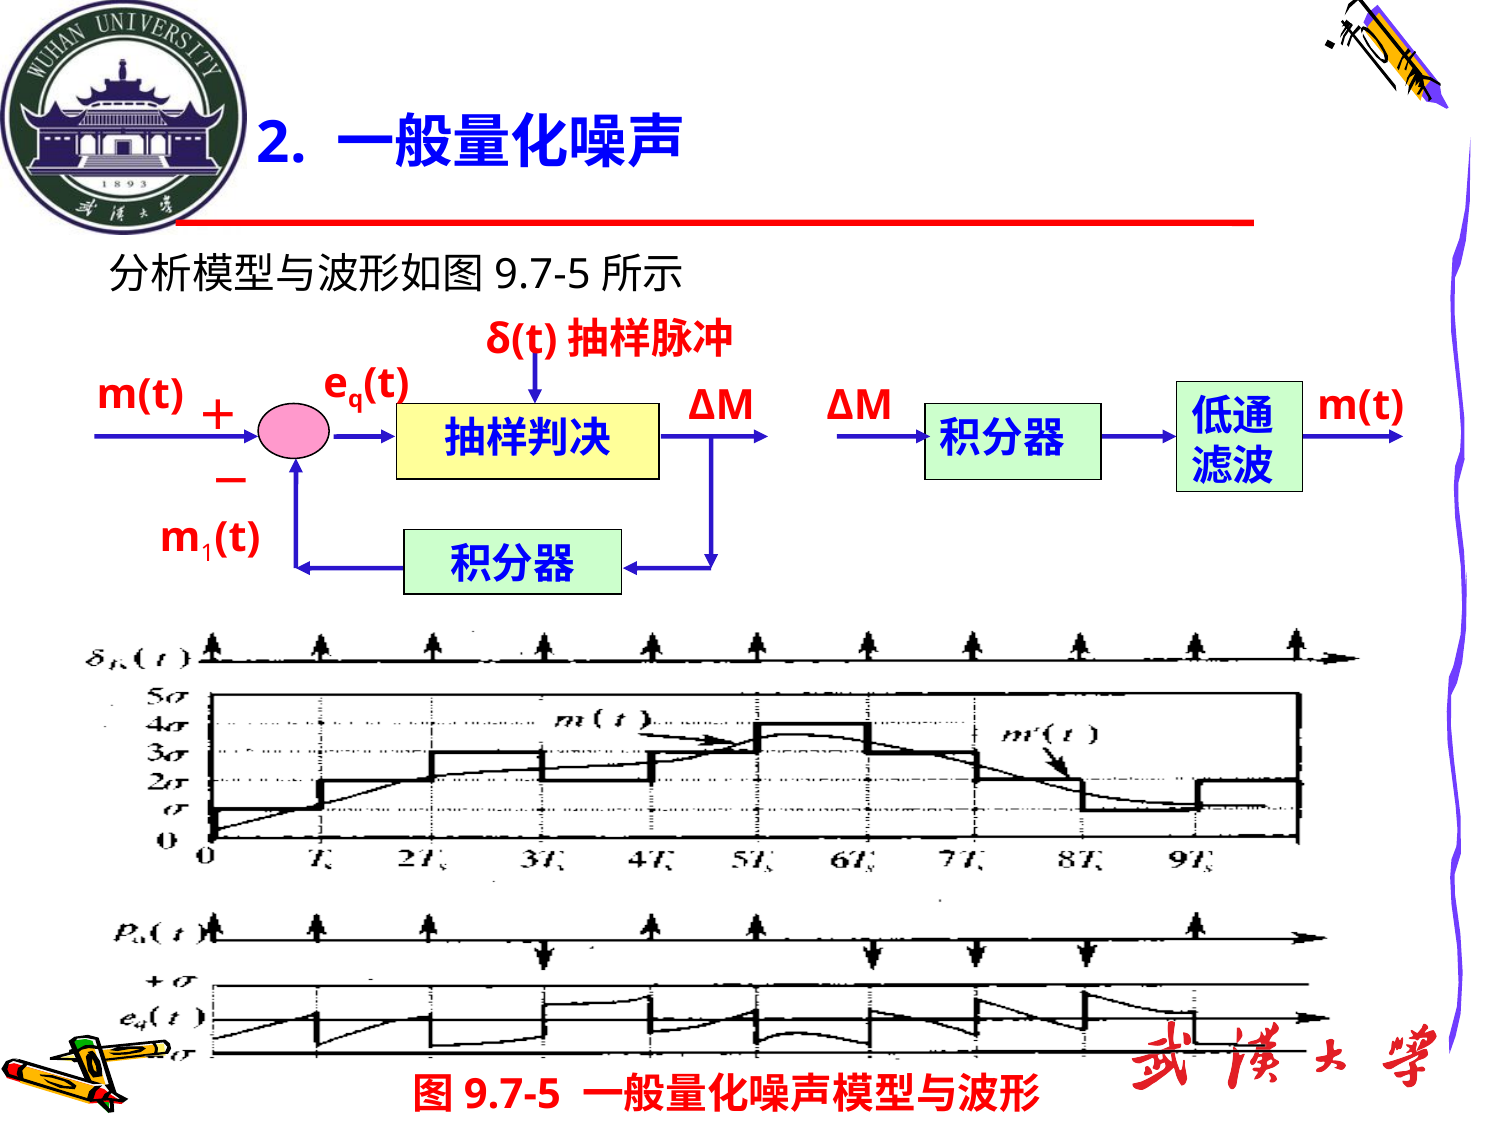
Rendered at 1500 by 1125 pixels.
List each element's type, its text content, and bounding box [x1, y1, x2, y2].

picture [70, 621, 1471, 1093]
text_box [81, 304, 1429, 595]
text_box 图9.7-5 一般量化噪声模型与波形 [397, 1075, 1057, 1125]
text_box 2. 一般量化噪声 [242, 90, 785, 182]
picture [0, 0, 247, 235]
text_box 分析模型与波形如图9.7-5所示 [93, 234, 950, 303]
